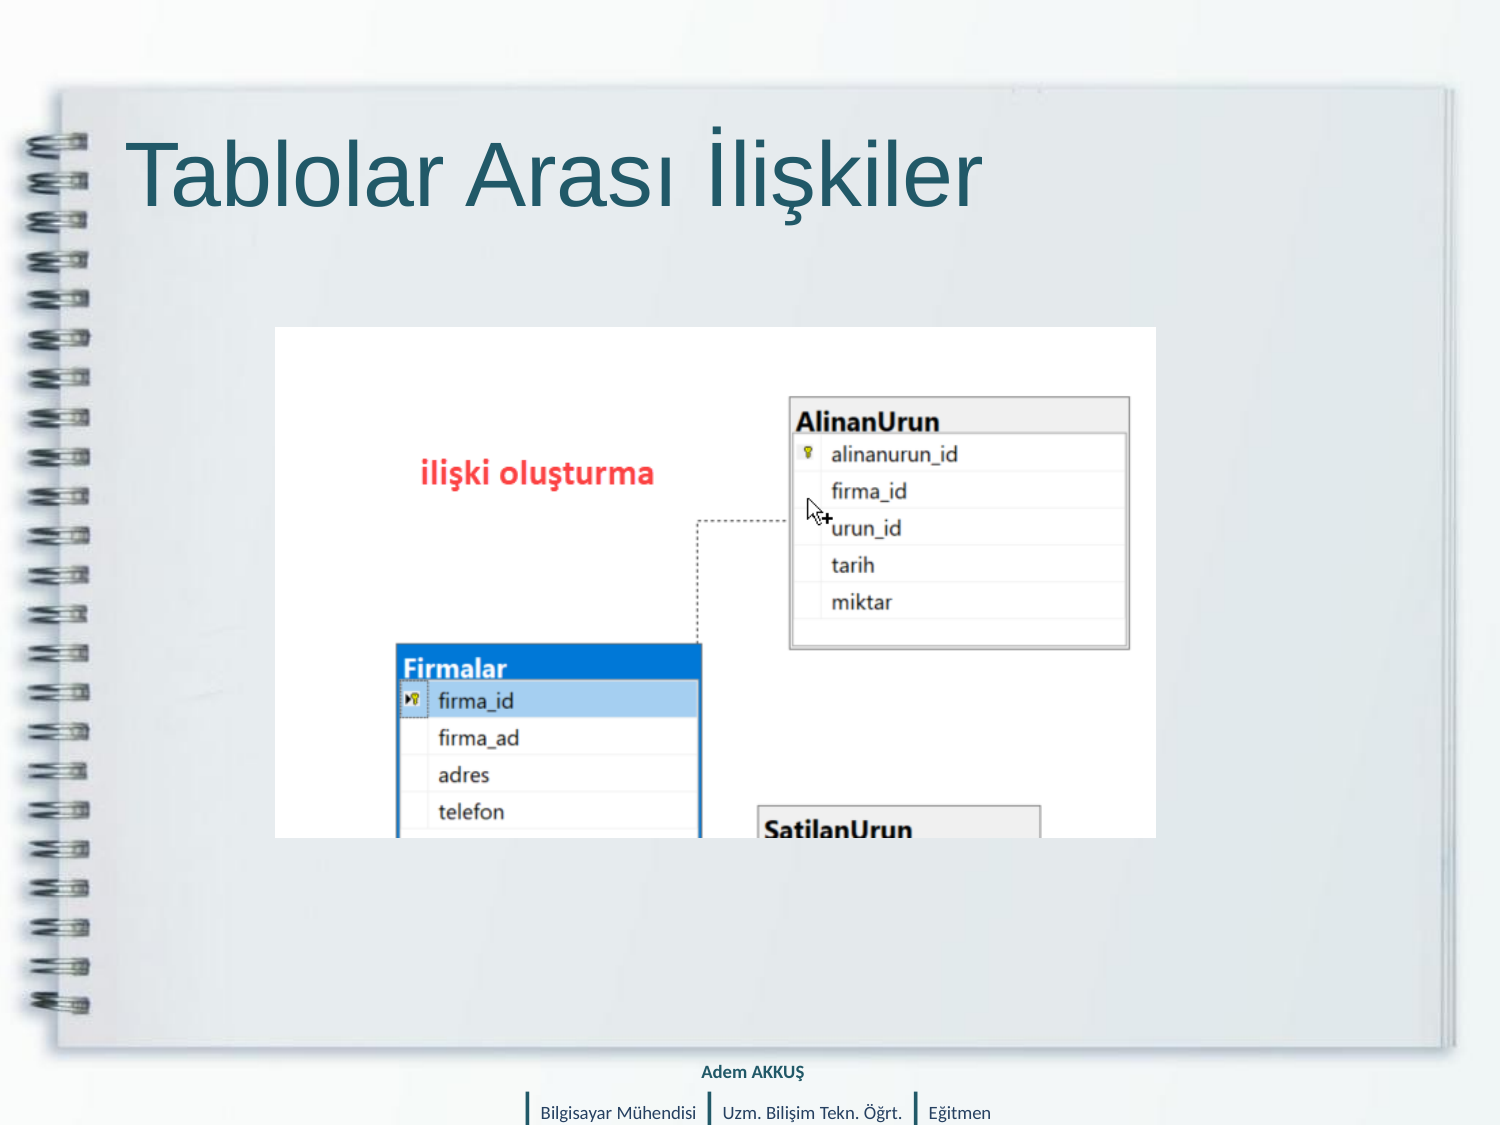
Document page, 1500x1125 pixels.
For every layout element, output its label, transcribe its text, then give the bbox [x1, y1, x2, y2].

footer Adem AKKUŞ | Bilgisayar Mühendisi | Uzm. Bilişim Tekn. Öğrt. | Eğitmen [440, 1052, 1070, 1125]
picture [0, 0, 1500, 1125]
title Tablolar Arası İlişkiler [122, 112, 1438, 303]
